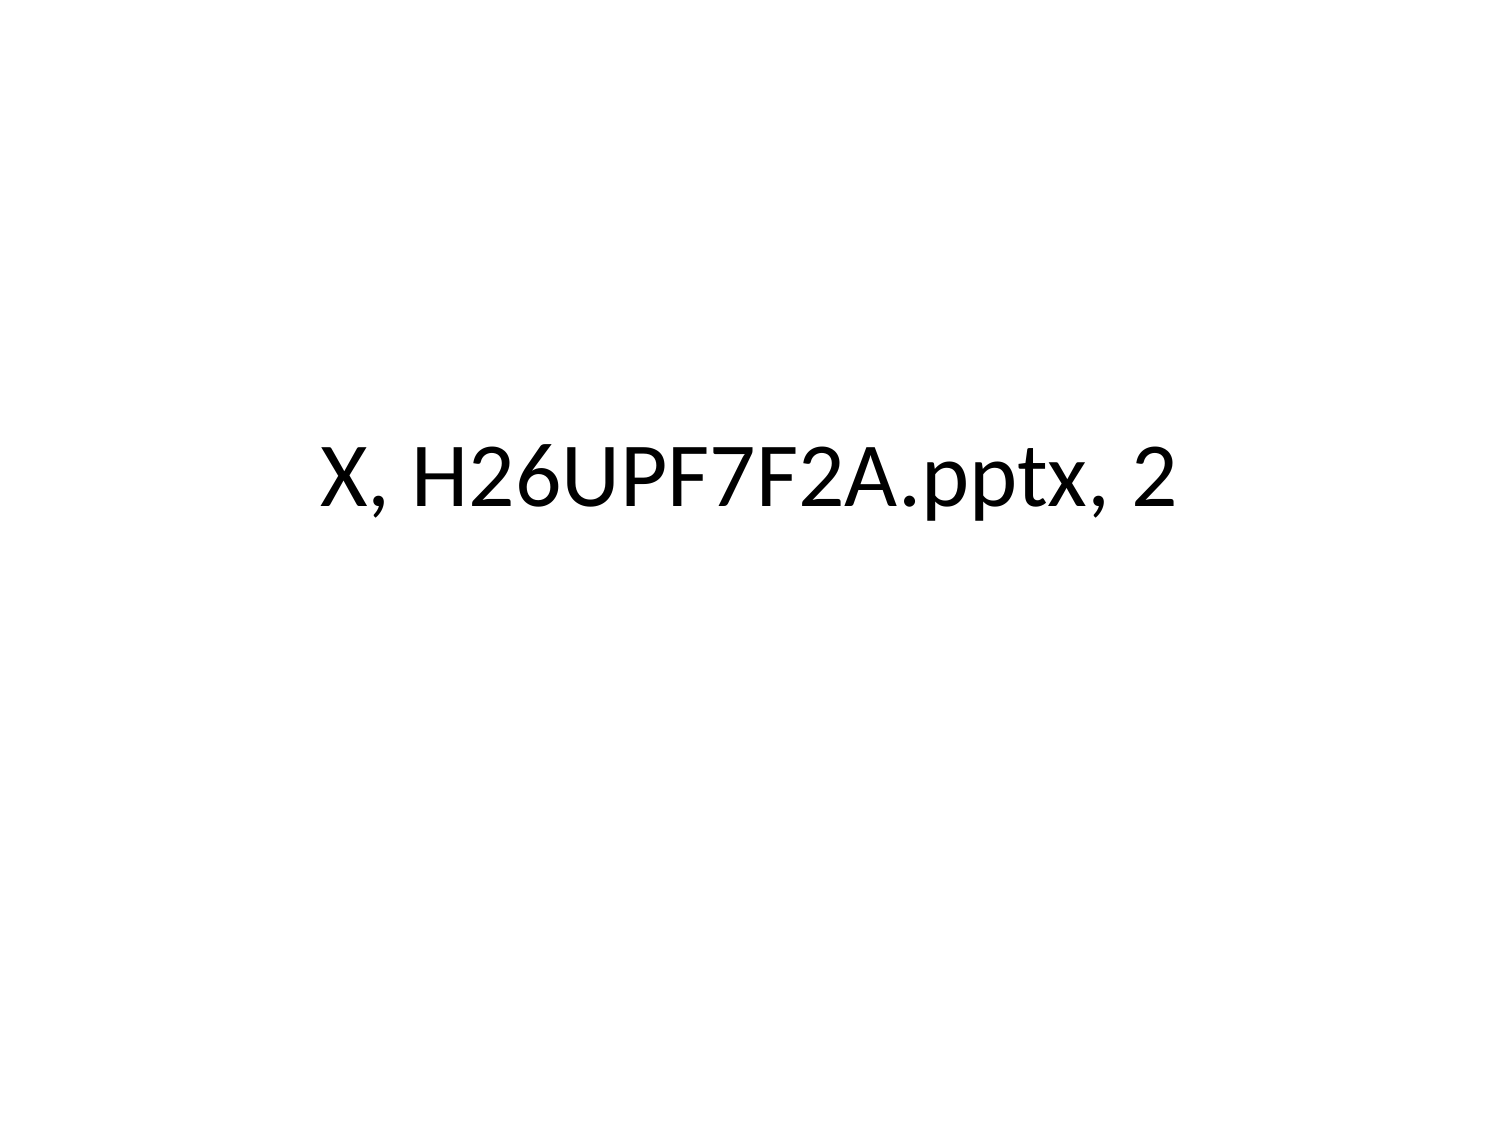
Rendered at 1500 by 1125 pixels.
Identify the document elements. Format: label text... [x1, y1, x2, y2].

title X, H26UPF7F2A.pptx, 2 [112, 349, 1388, 591]
